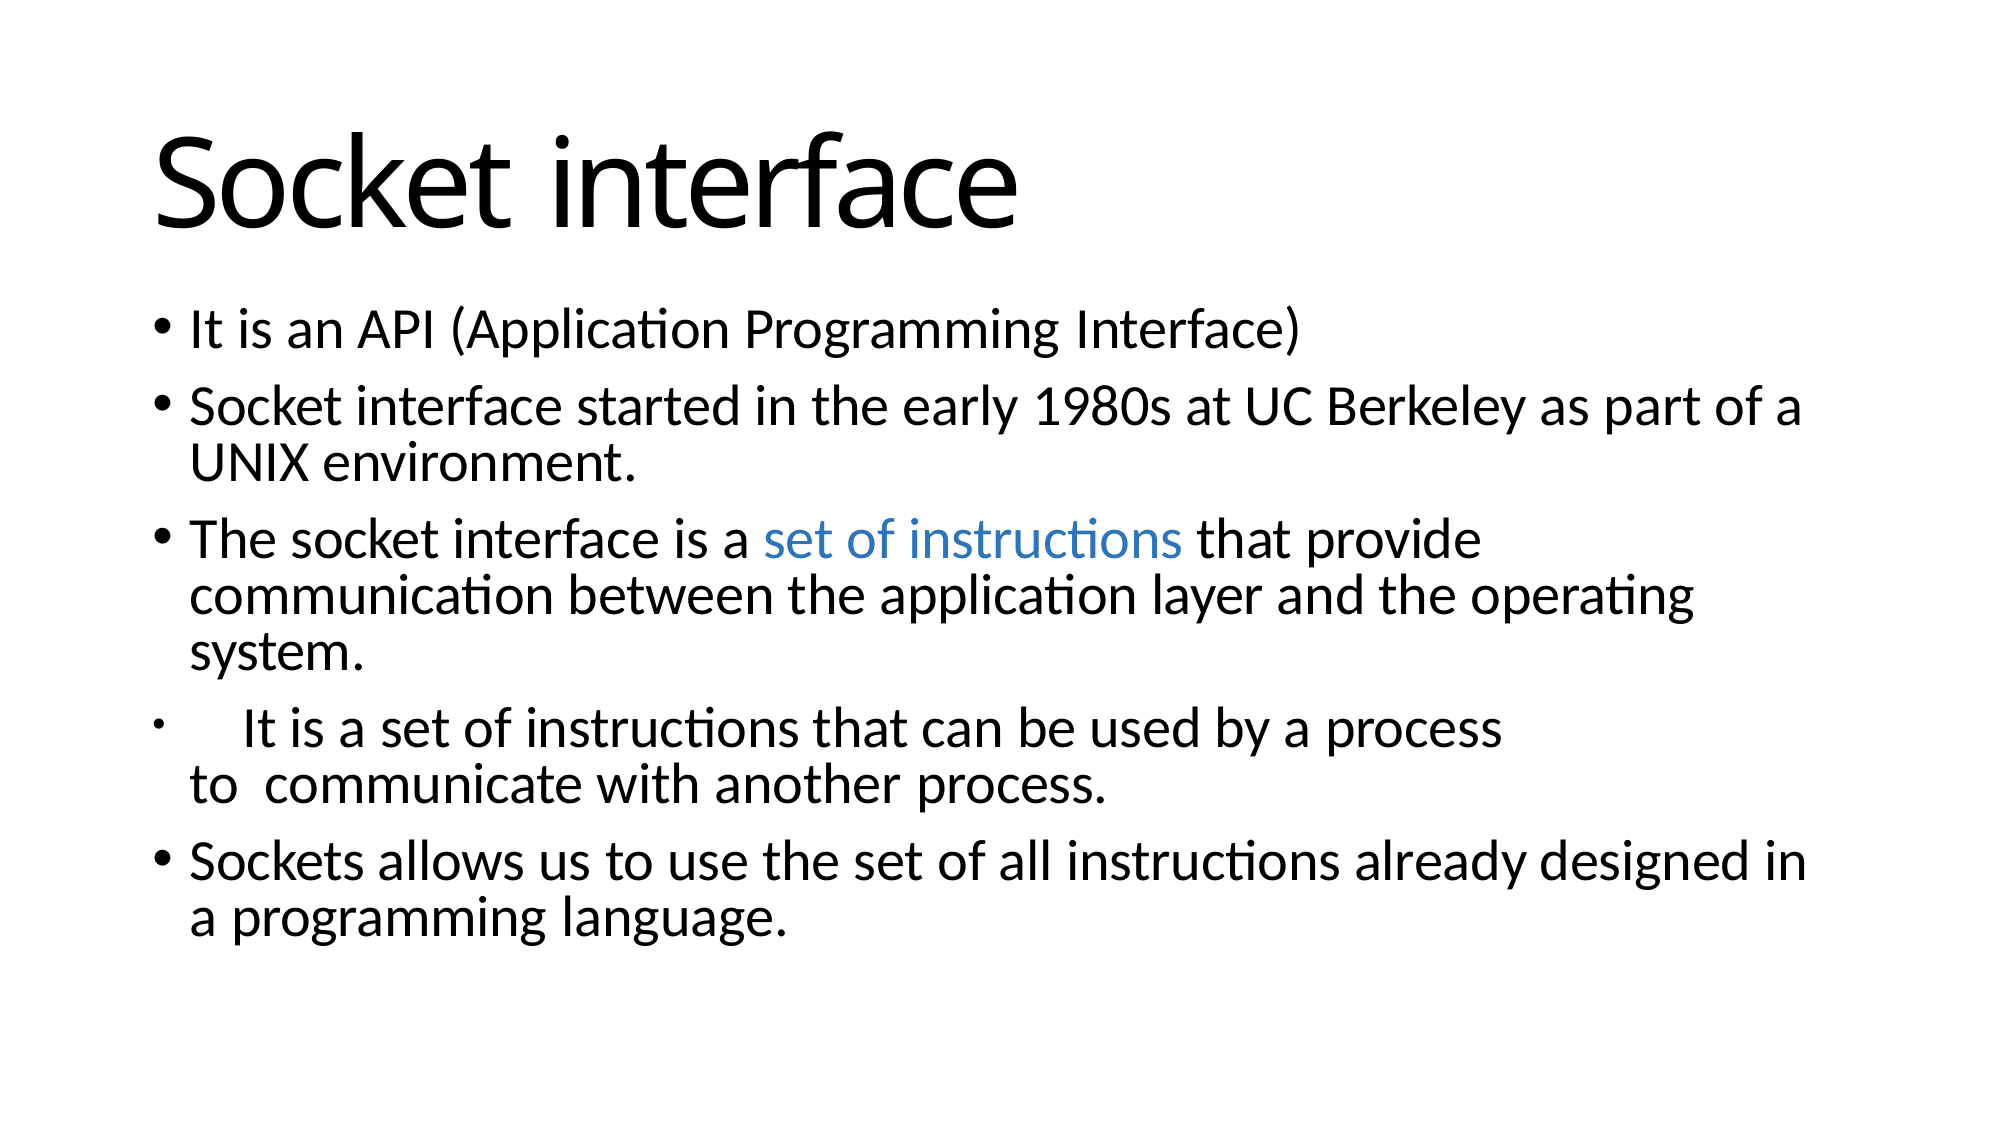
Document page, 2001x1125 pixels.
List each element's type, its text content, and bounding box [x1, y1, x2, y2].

title Socket interface [150, 100, 1100, 281]
text_box It is an API (Application Programming Interface) Socket interface started in the early 1980s at UC Berkeley as part of a UNIX environment. The socket interface is a set of instructions that provide communication between the application layer and the operating system. It is a set of instructions that can be used by a process to communicate with another process. Sockets allows us to use the set of all instructions already designed in a programming language. [150, 281, 1828, 948]
